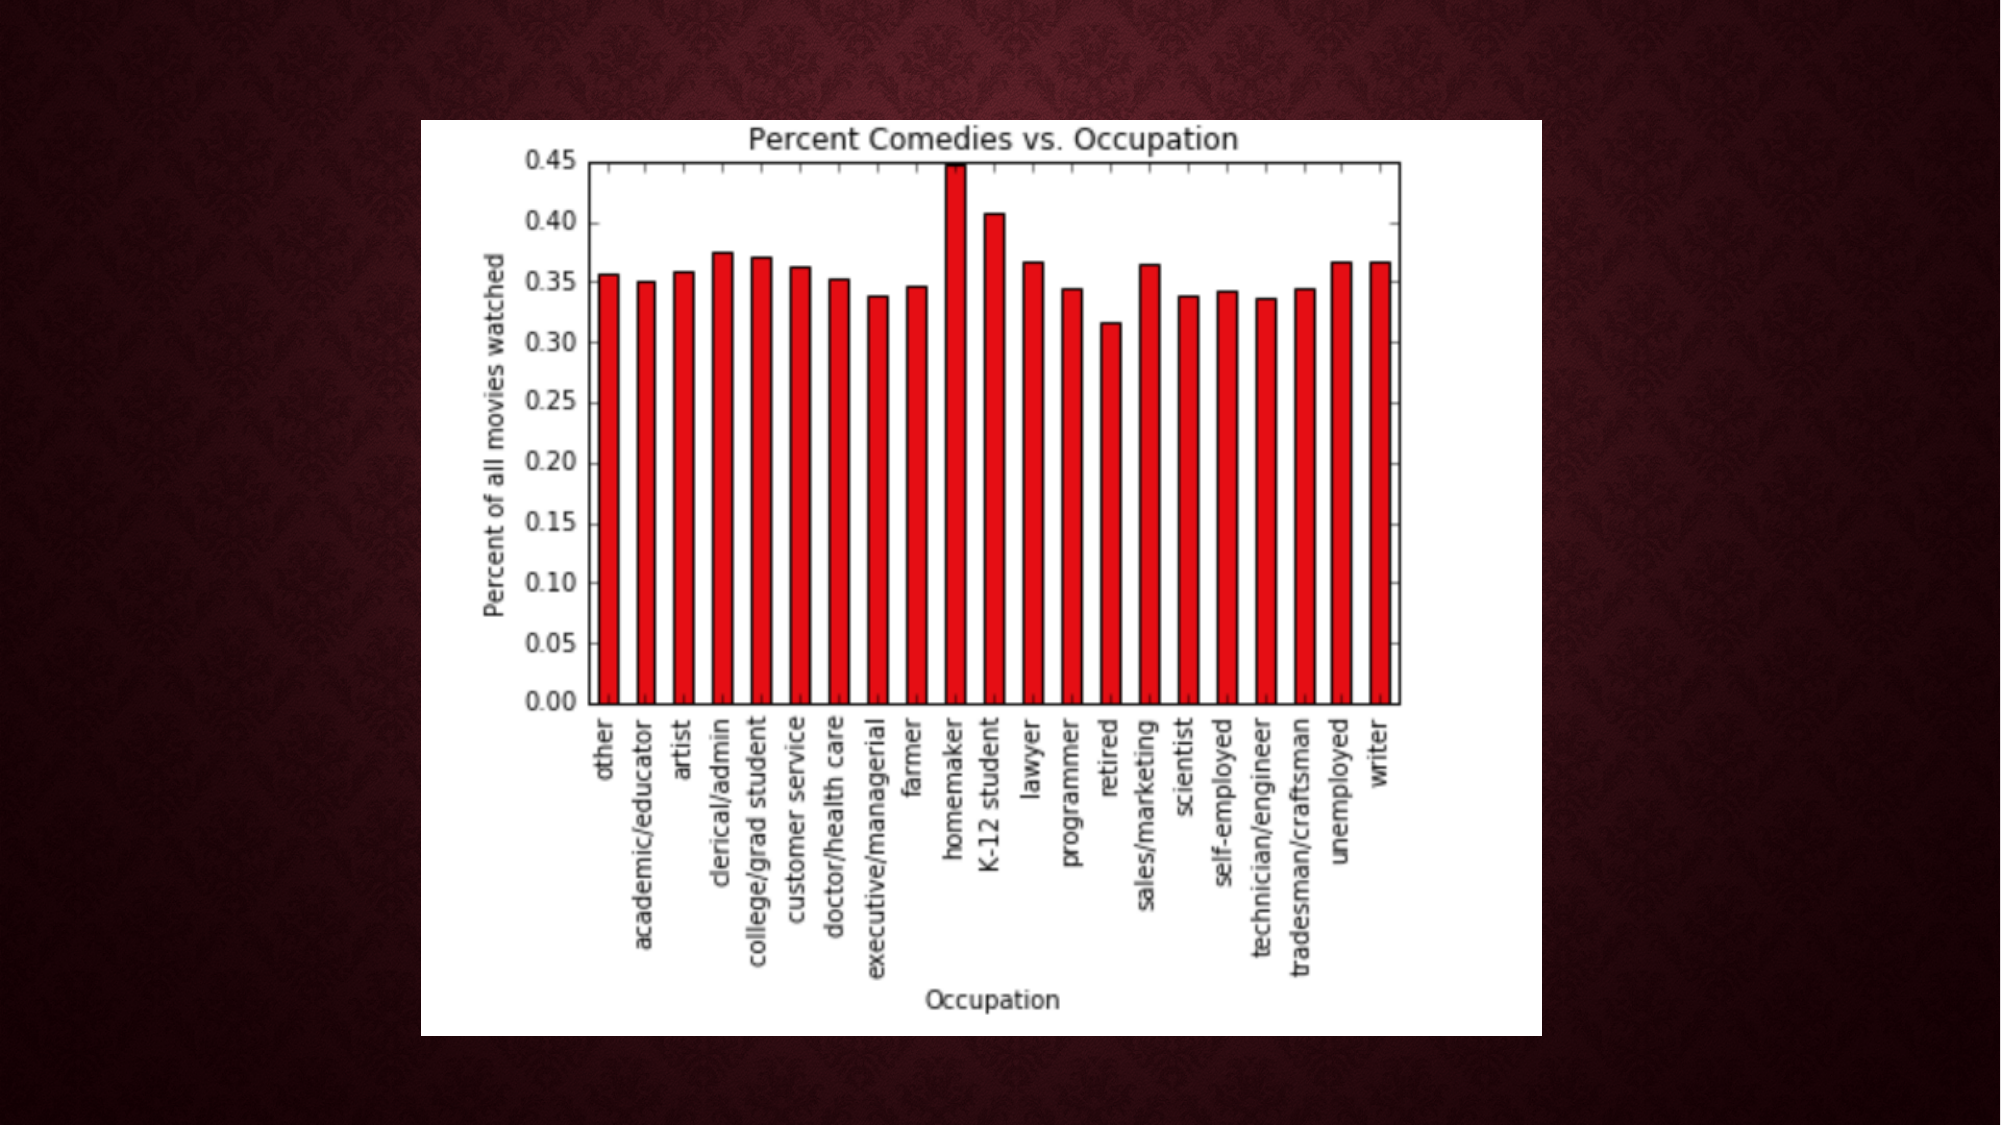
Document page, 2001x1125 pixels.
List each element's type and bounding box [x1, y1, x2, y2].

picture [420, 119, 1542, 1036]
